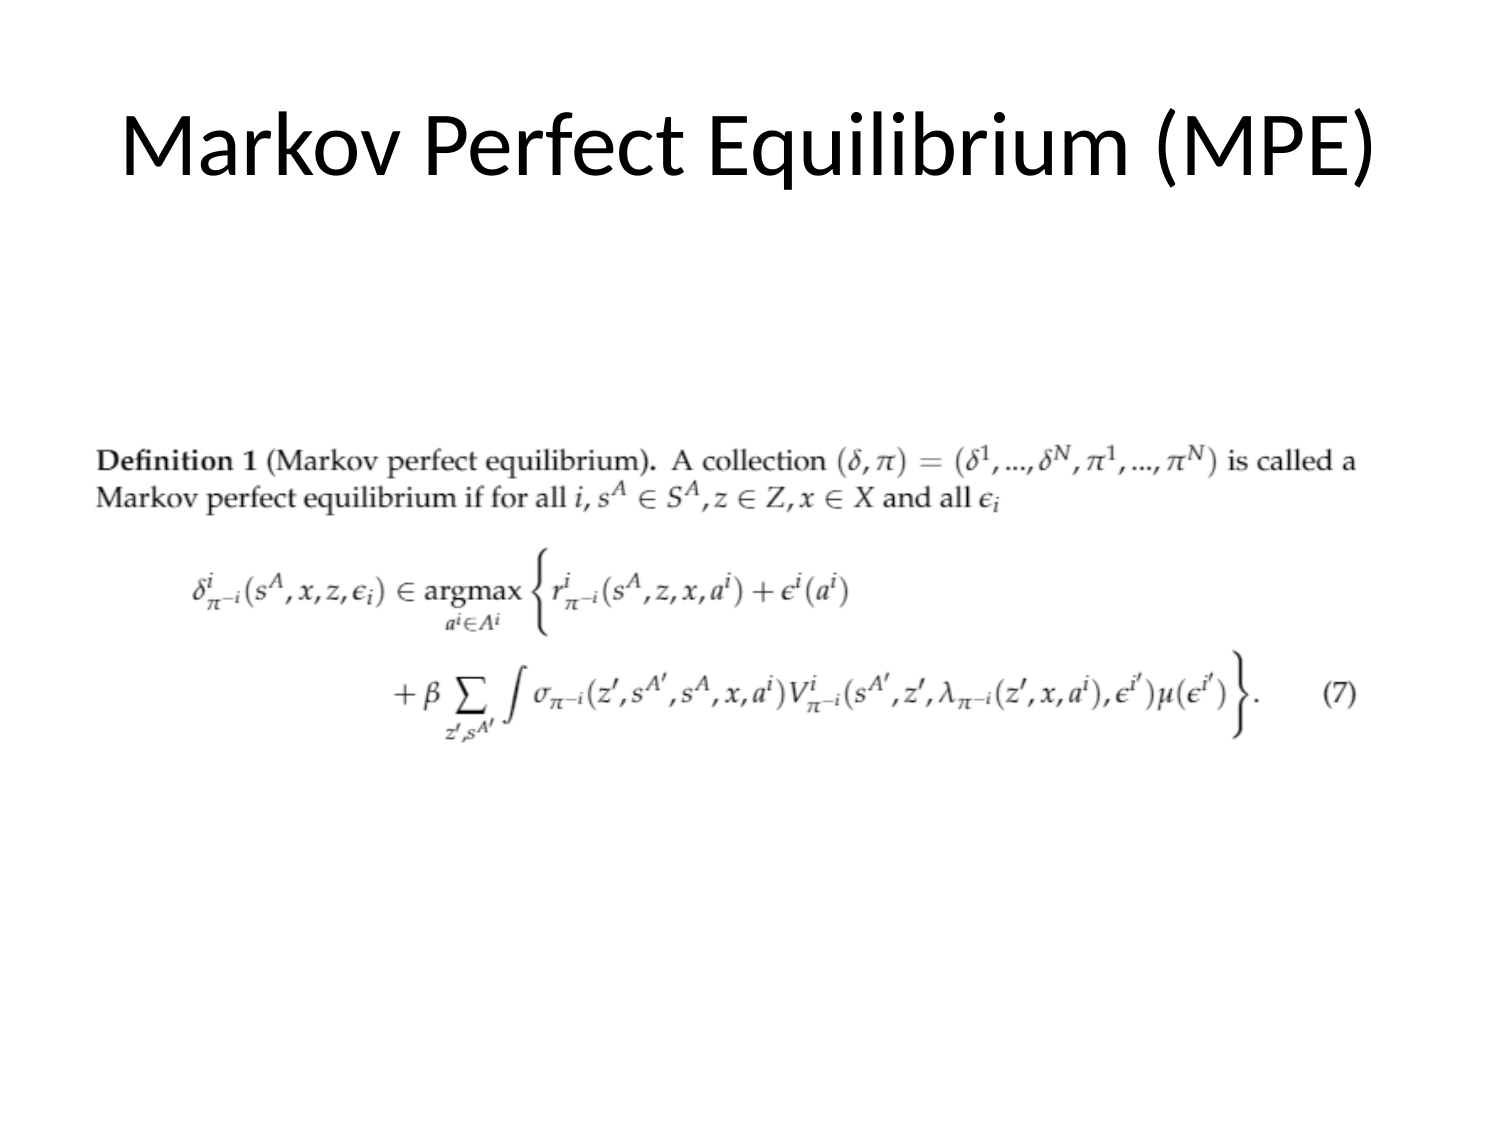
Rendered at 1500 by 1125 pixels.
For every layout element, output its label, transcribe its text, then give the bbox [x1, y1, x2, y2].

title Markov Perfect Equilibrium (MPE) [75, 45, 1425, 233]
picture [51, 424, 1426, 776]
